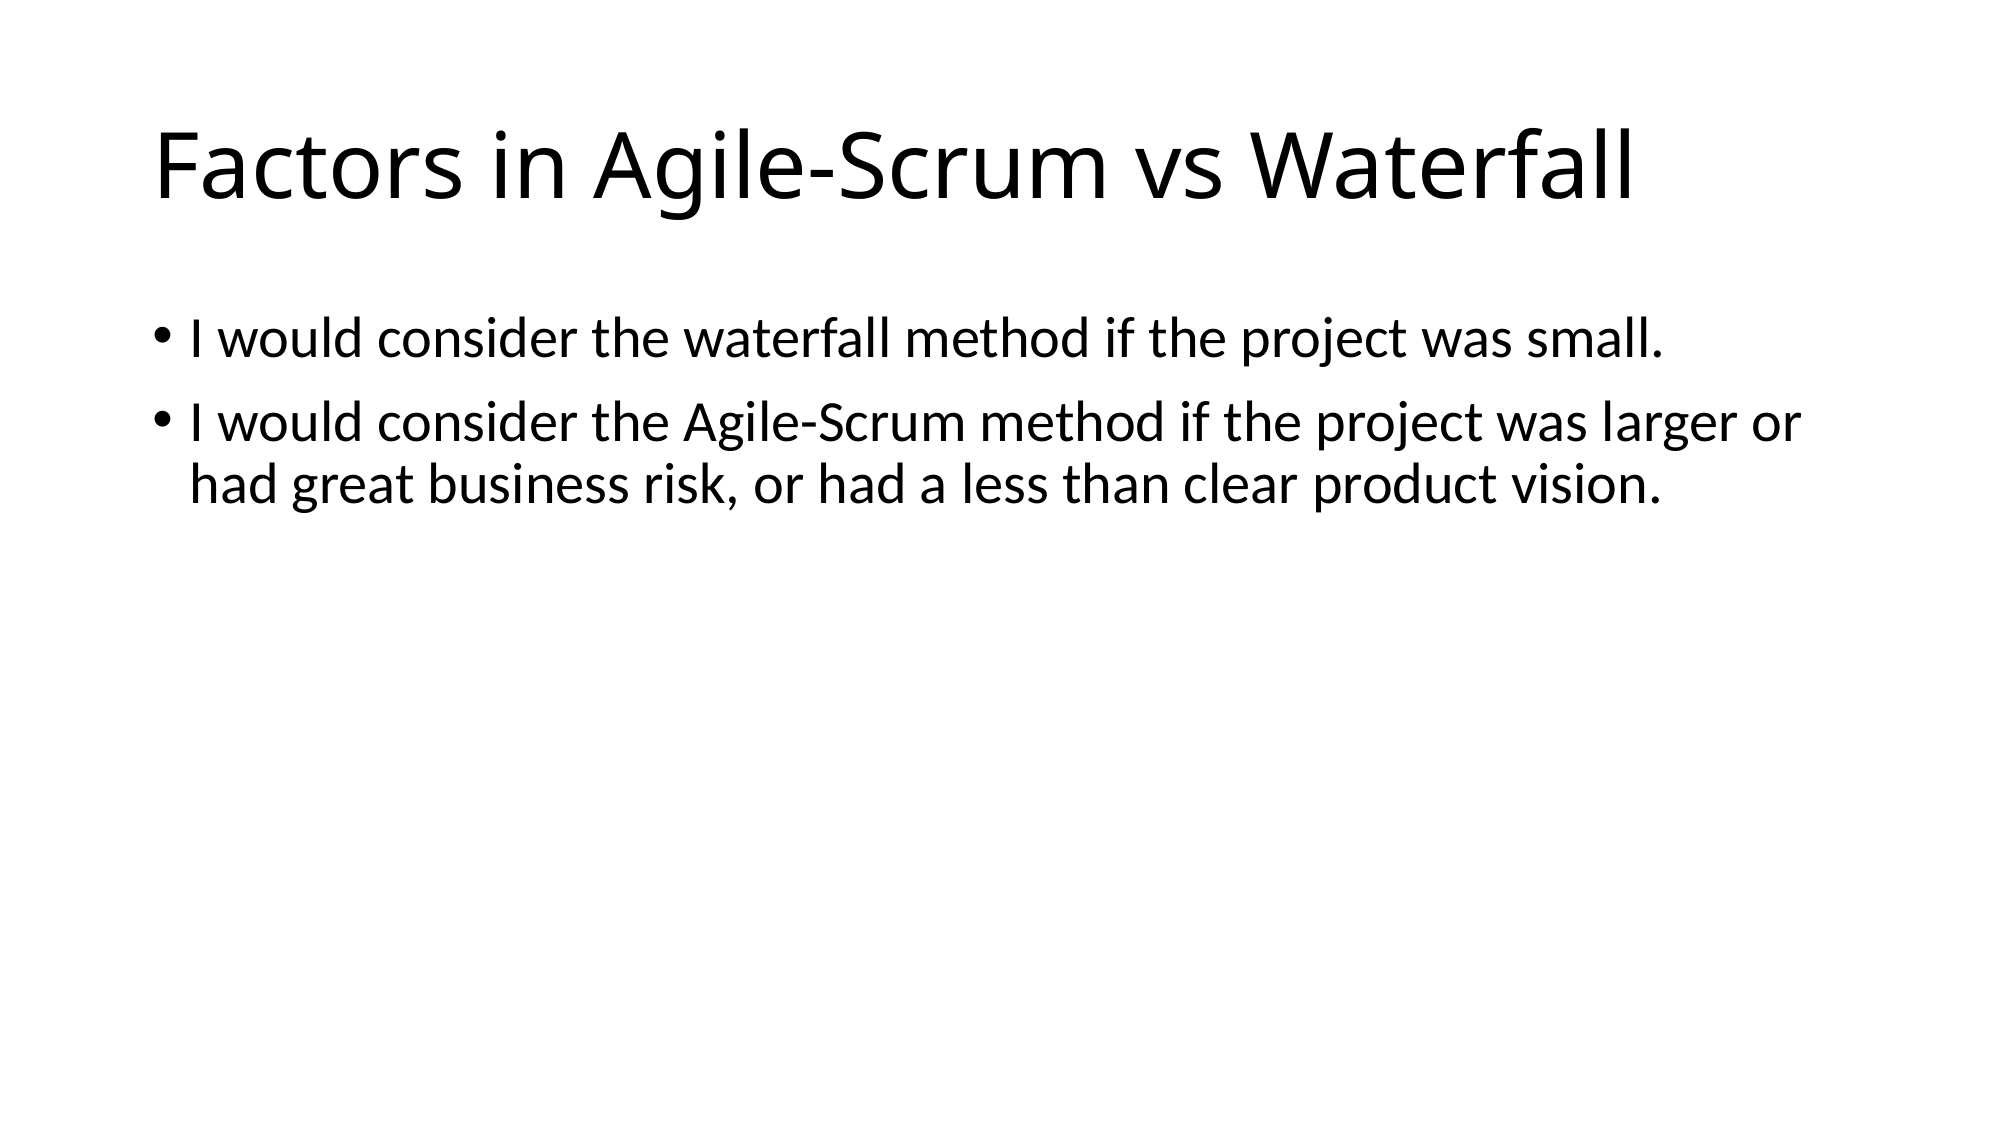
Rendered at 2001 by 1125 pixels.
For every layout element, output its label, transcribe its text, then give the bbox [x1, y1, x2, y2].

list I would consider the waterfall method if the project was small. I would consider the Agile-Scrum method if the project was larger or had great business risk, or had a less than clear product vision. [137, 299, 1863, 1014]
title Factors in Agile-Scrum vs Waterfall [137, 59, 1863, 278]
